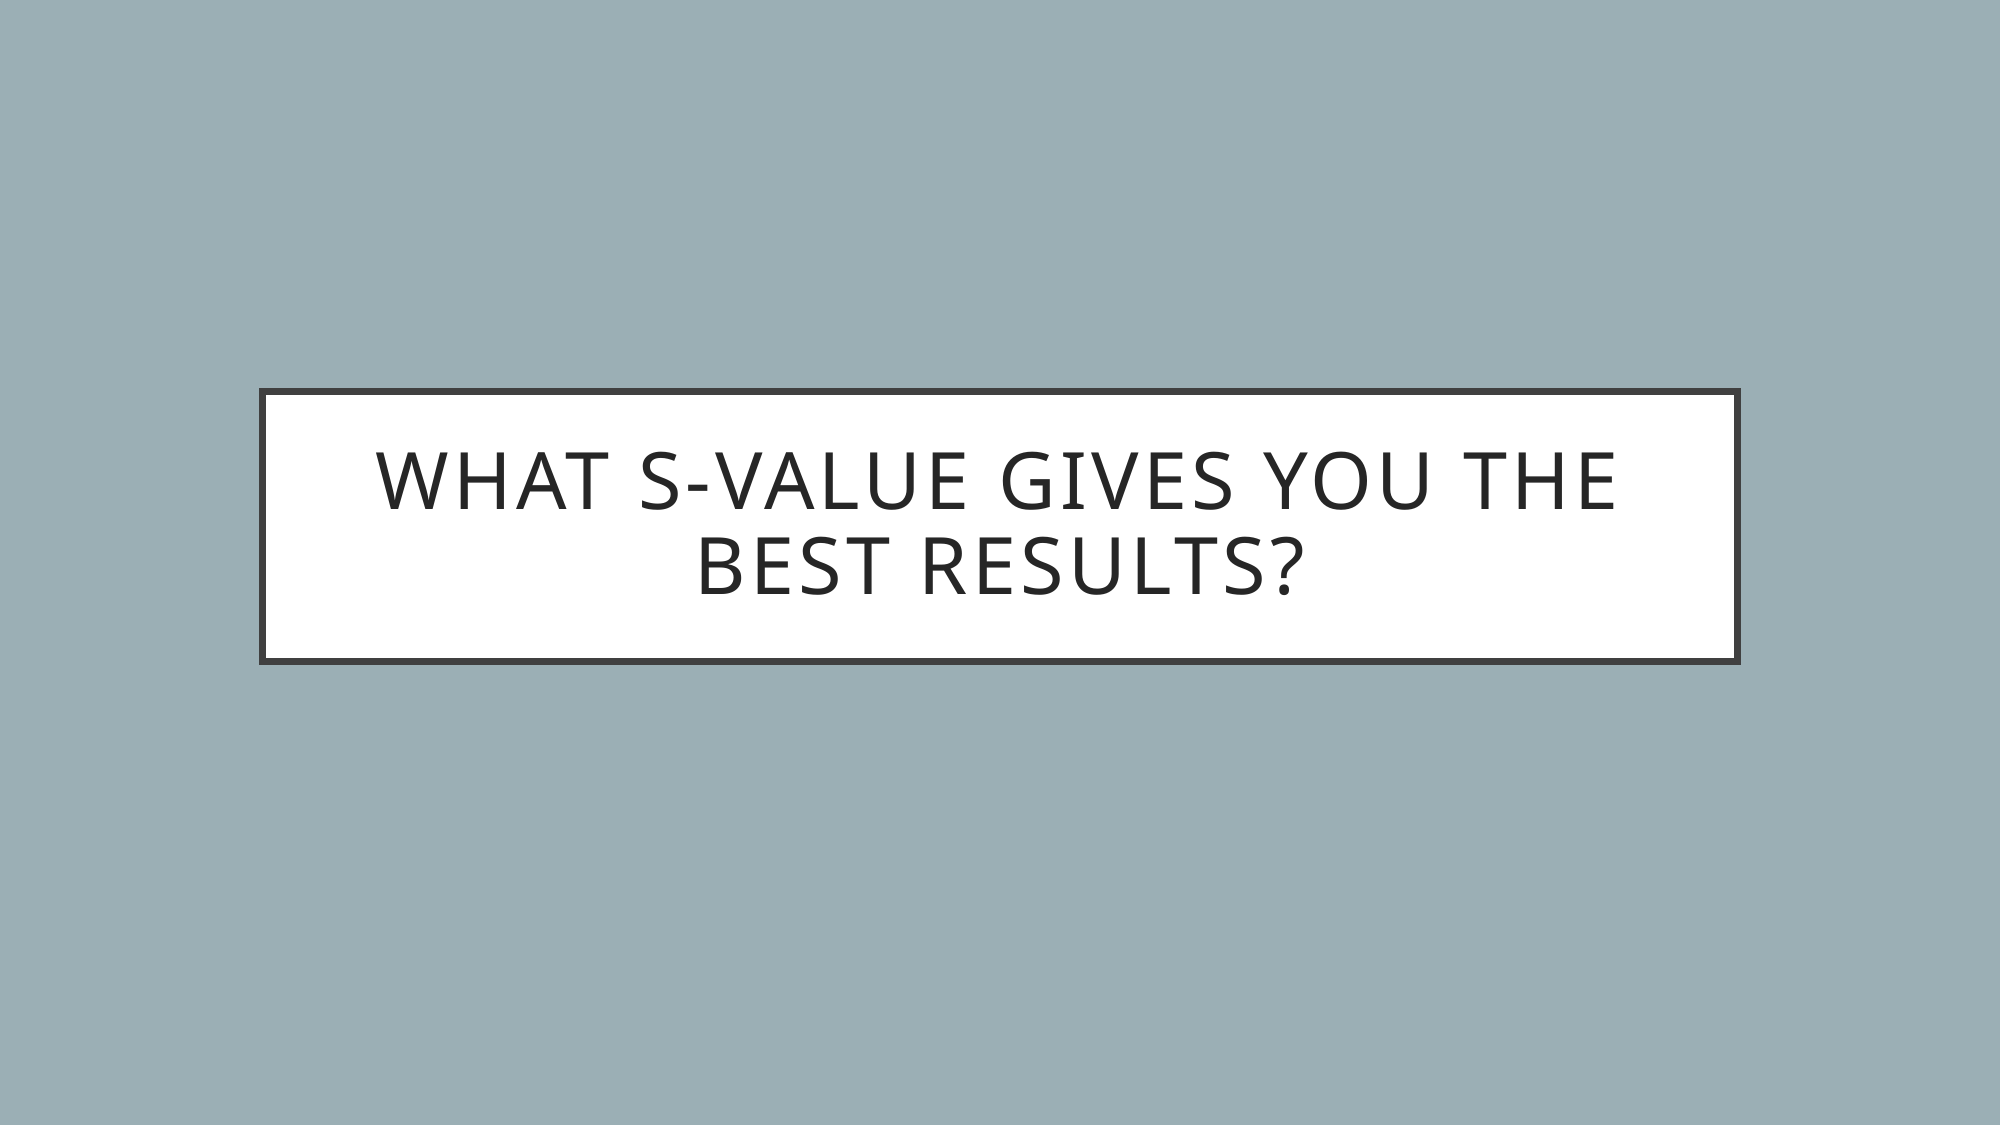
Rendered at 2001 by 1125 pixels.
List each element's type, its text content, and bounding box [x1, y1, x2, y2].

title What s-Value gives you the best results? [259, 388, 1741, 665]
